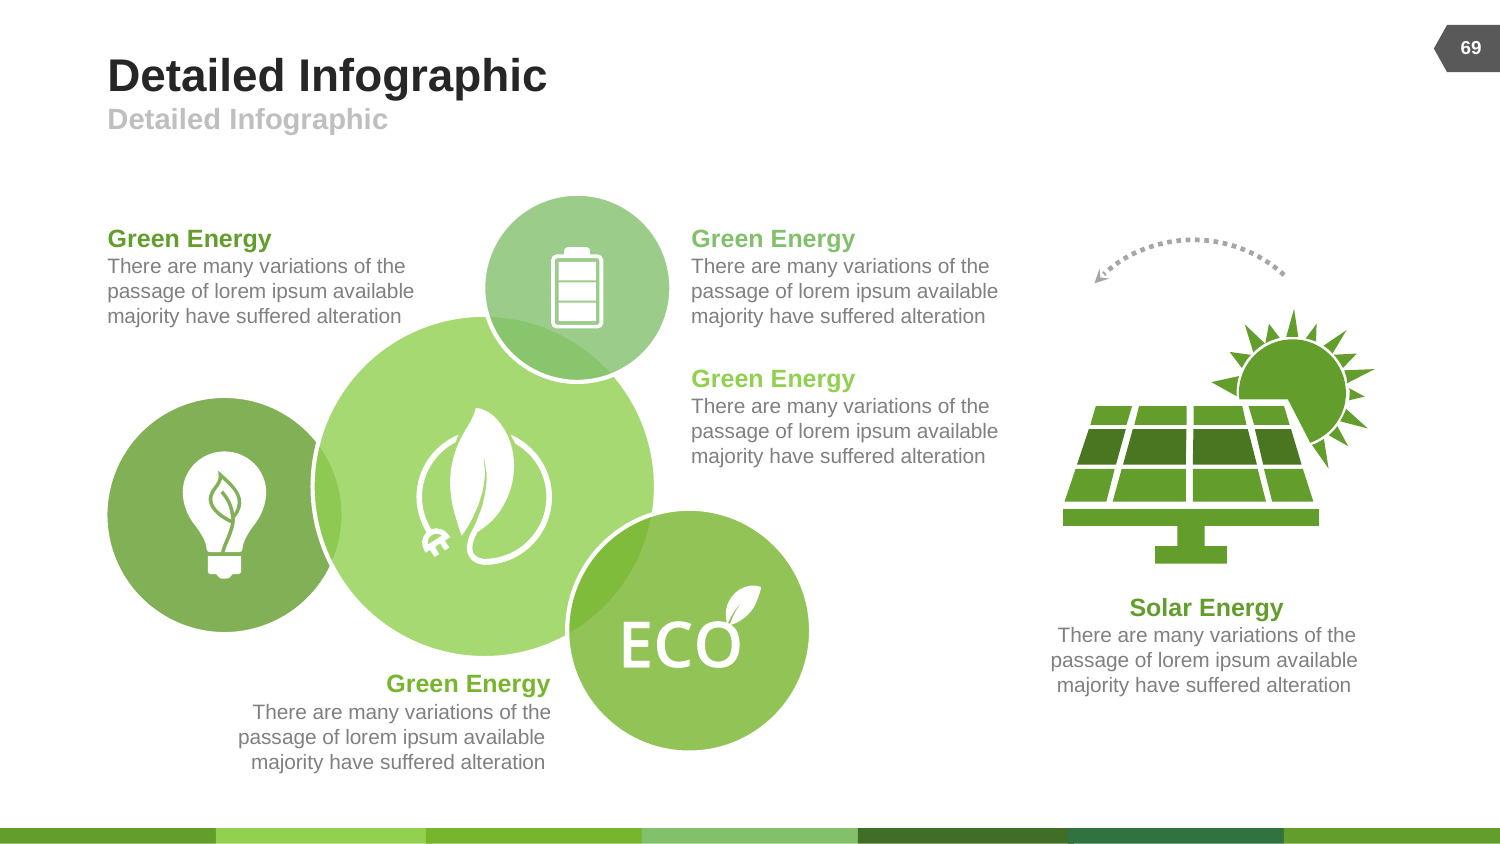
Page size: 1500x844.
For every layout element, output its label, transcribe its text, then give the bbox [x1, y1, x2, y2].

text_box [623, 585, 762, 669]
slide_number 69 [1439, 24, 1500, 70]
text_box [690, 222, 1016, 329]
list Detailed Infographic [107, 101, 783, 135]
text_box [565, 506, 814, 755]
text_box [1044, 590, 1370, 698]
text_box [481, 191, 674, 385]
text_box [226, 667, 552, 775]
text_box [182, 451, 267, 579]
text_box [107, 222, 432, 329]
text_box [1062, 308, 1376, 564]
text_box [1094, 239, 1285, 307]
text_box [103, 393, 332, 637]
text_box [310, 312, 659, 661]
title Detailed Infographic [107, 43, 1033, 102]
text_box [550, 246, 604, 329]
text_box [416, 407, 553, 566]
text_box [690, 362, 1016, 470]
